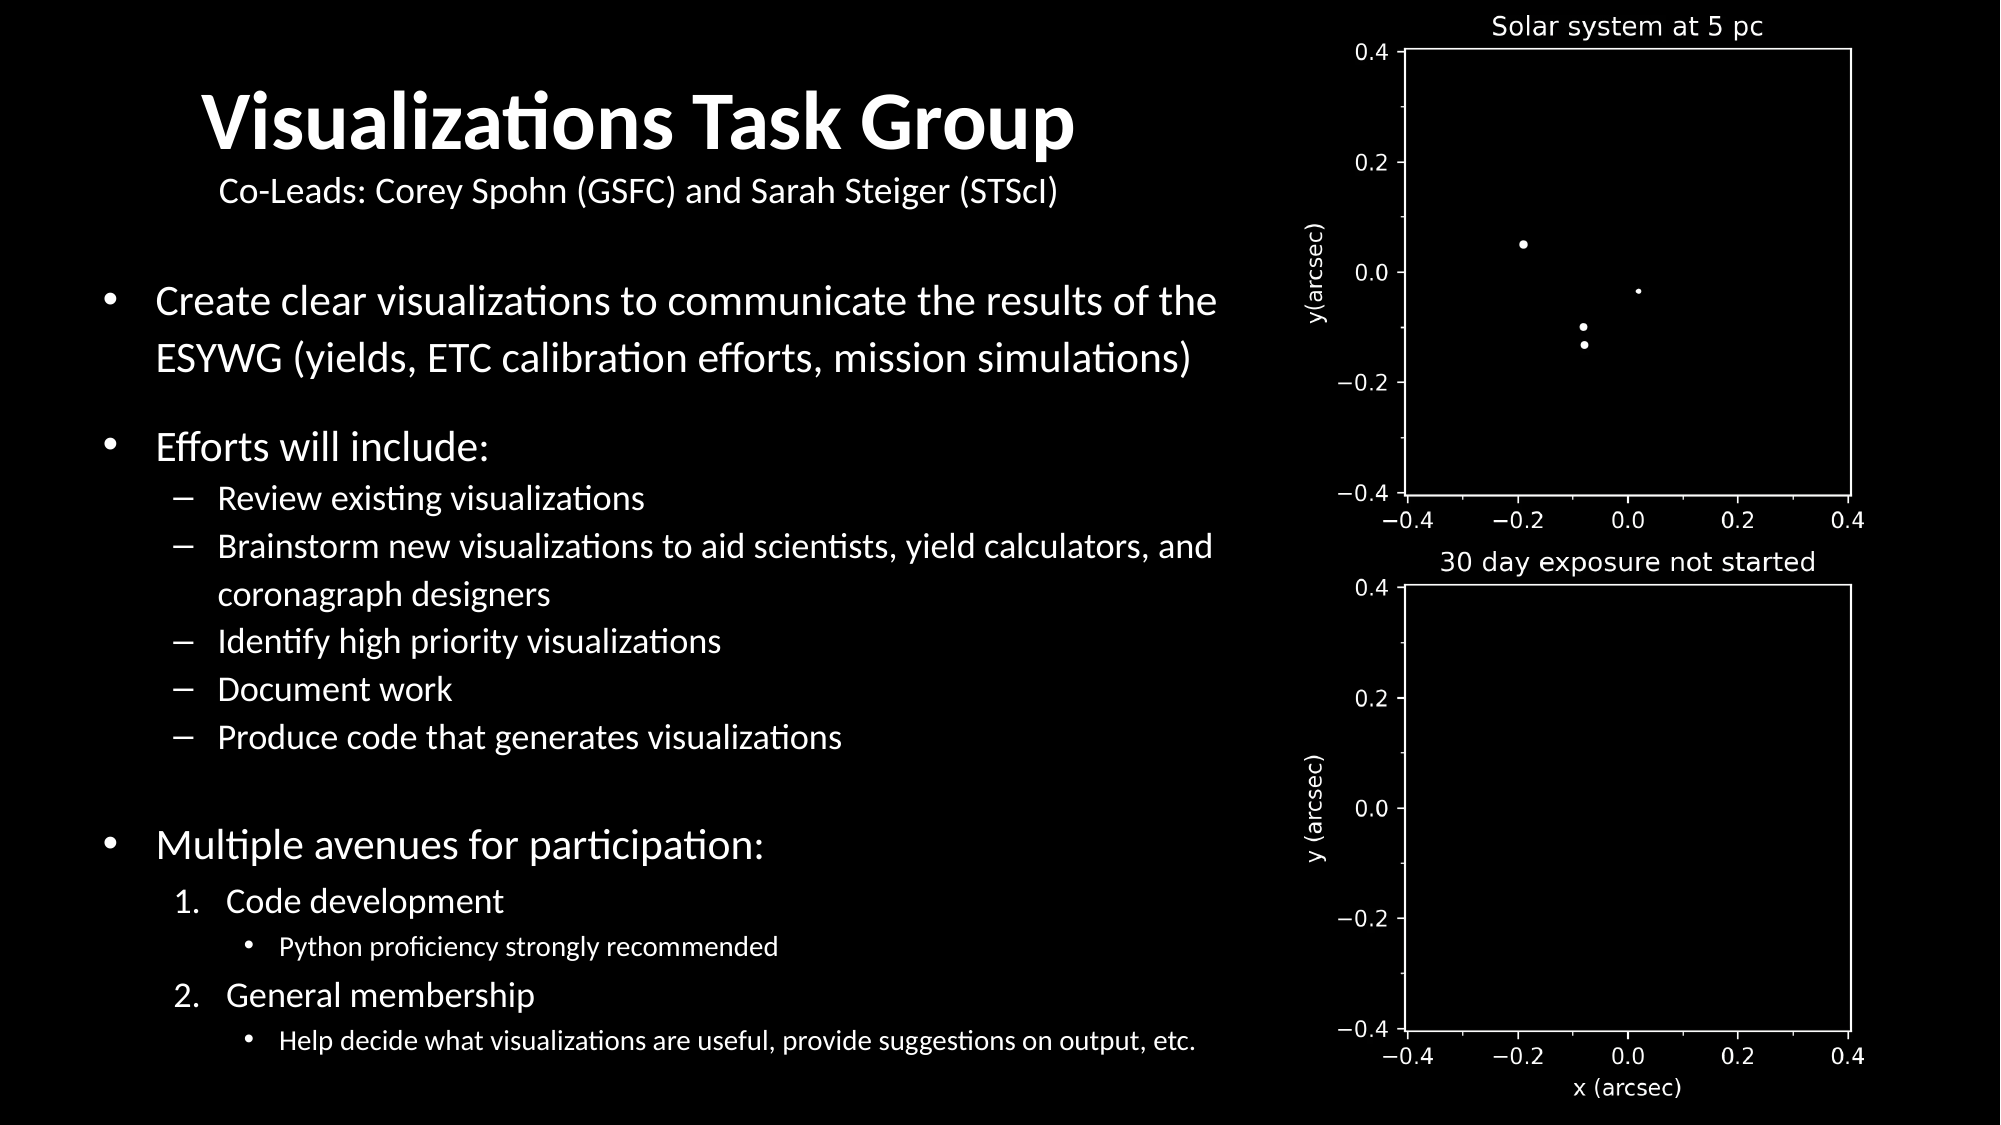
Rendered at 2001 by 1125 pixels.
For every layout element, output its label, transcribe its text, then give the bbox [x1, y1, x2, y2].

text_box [1300, 0, 1887, 1125]
list Create clear visualizations to communicate the results of the ESYWG (yields, ETC calibration efforts, mission simulations) Efforts will include: Review existing visualizations Brainstorm new visualizations to aid scientists, yield calculators, and coronagraph designers Identify high priority visualizations Document work Produce code that generates visualizations Multiple avenues for participation: Code development Python proficiency strongly recommended General membership Help decide what visualizations are useful, provide suggestions on output, etc. [87, 259, 1247, 1089]
title Visualizations Task Group Co-Leads: Corey Spohn (GSFC) and Sarah Steiger (STScI) [27, 45, 1252, 233]
